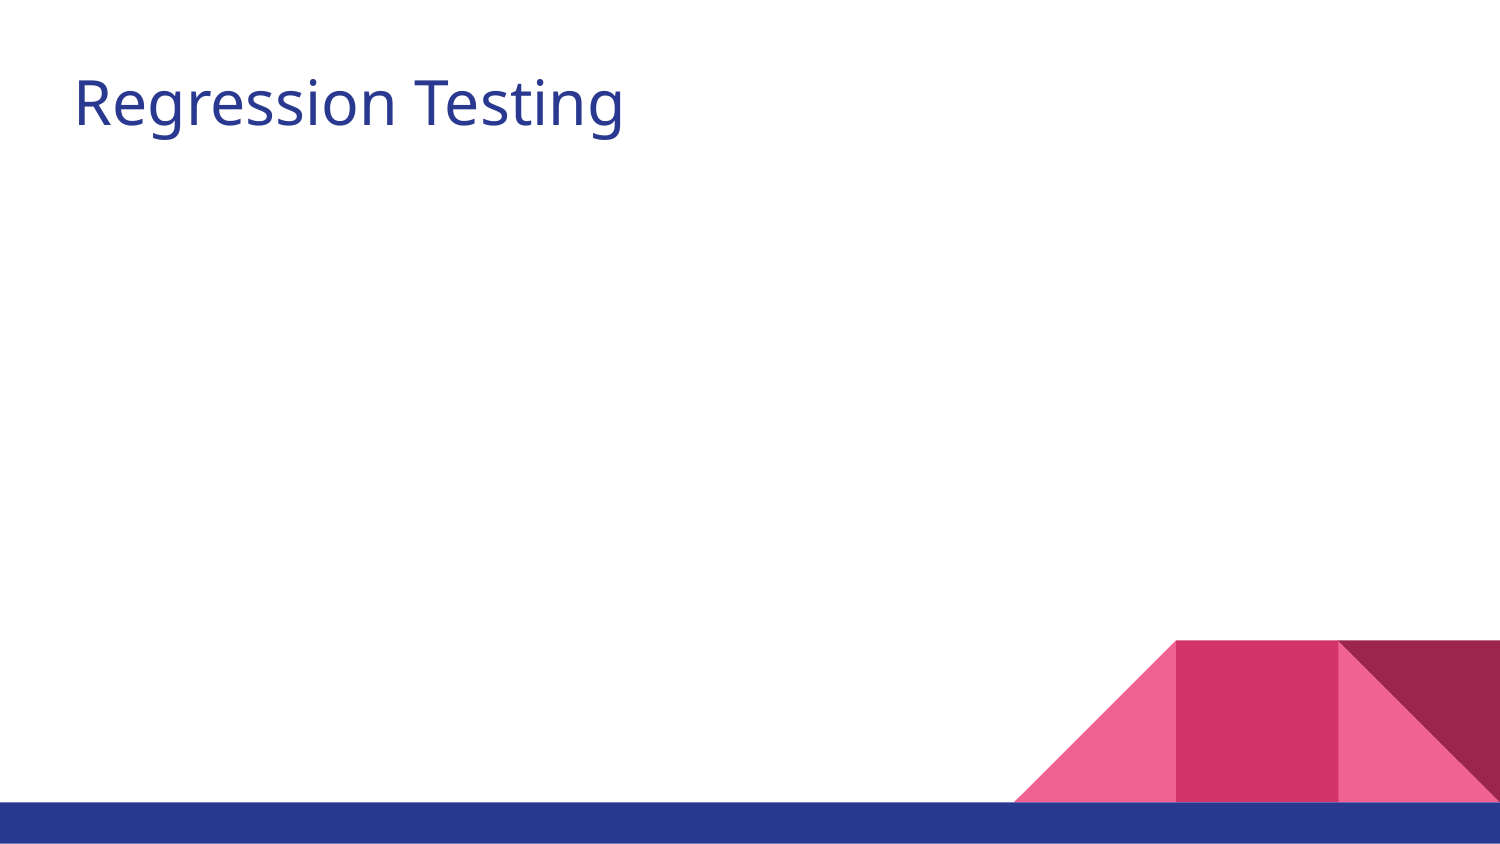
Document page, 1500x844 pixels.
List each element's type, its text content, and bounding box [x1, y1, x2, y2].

title Regression Testing [58, 48, 1457, 148]
